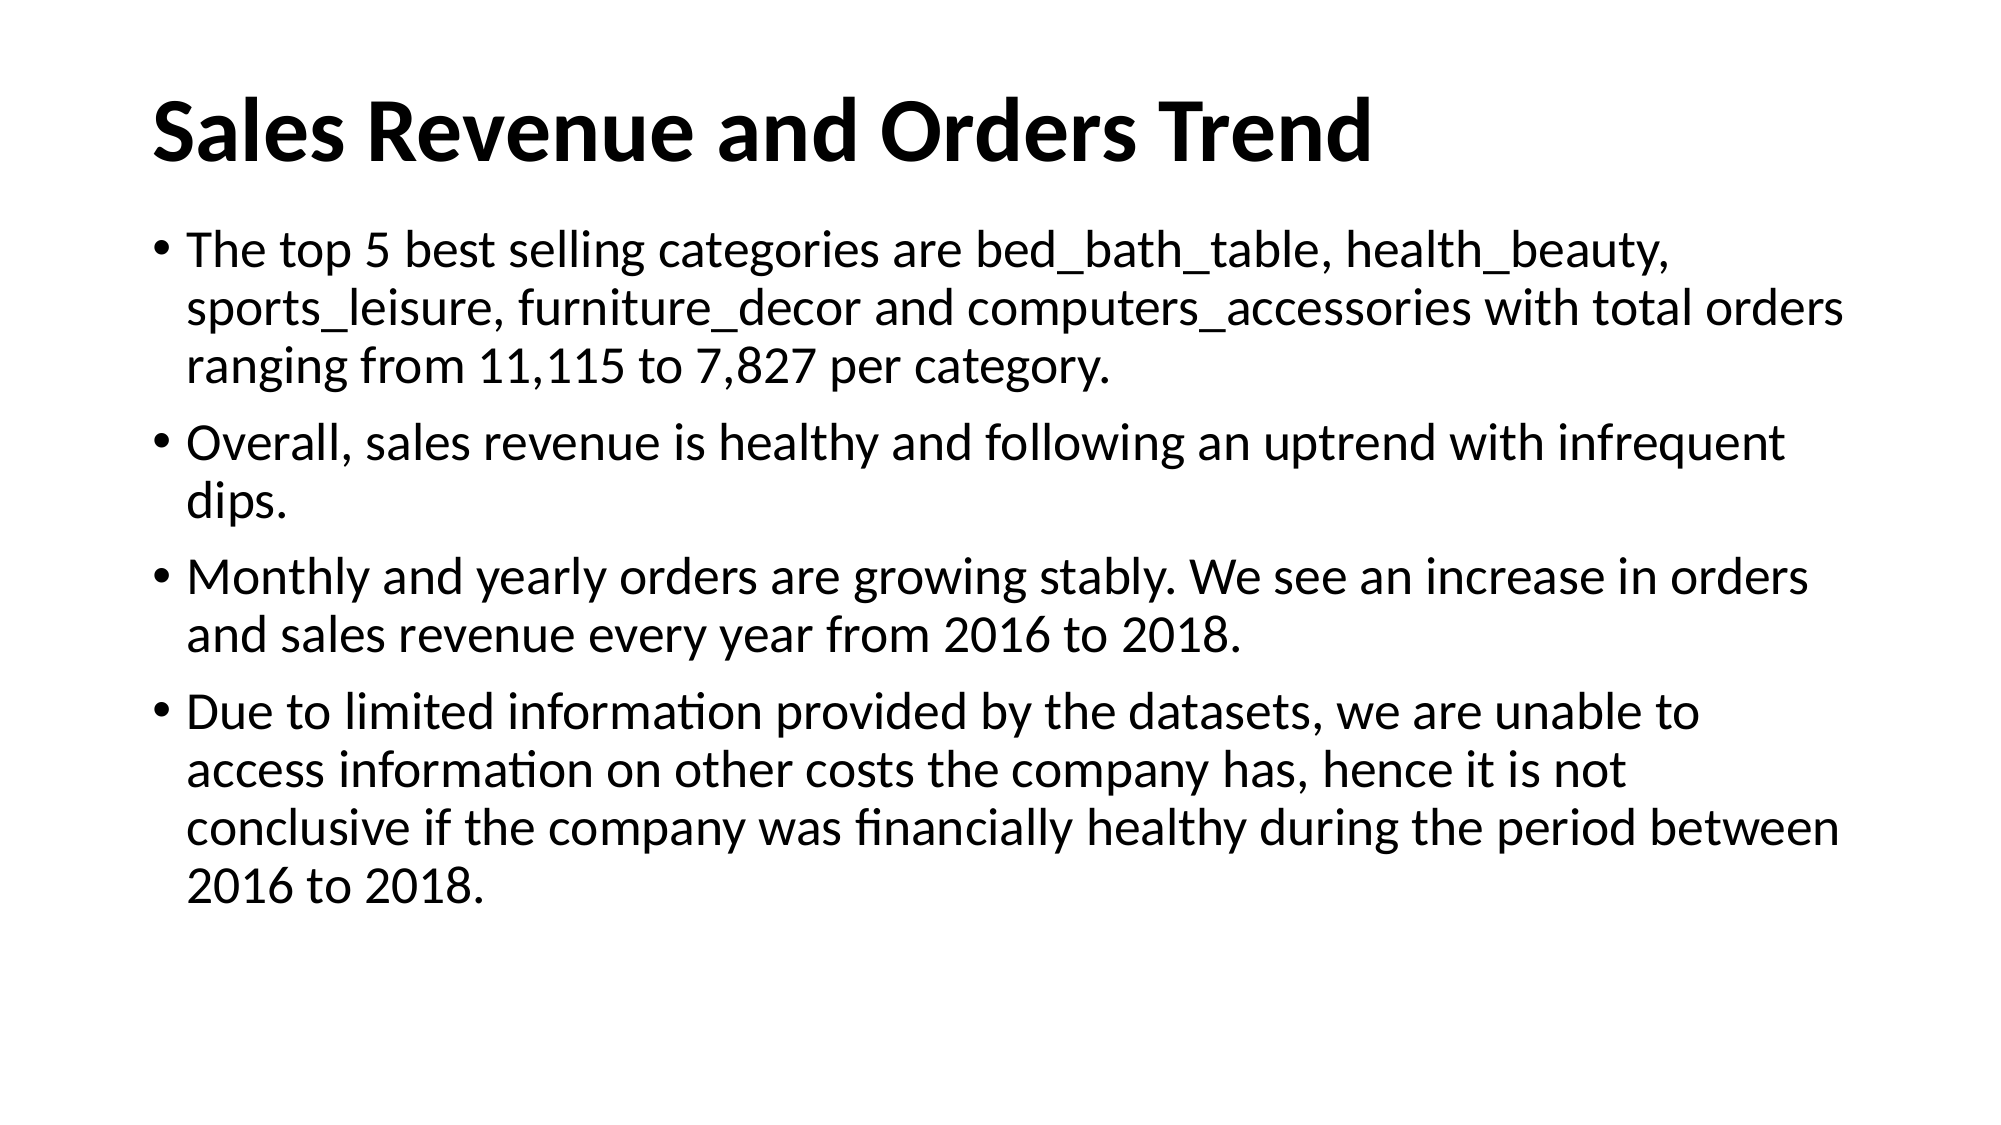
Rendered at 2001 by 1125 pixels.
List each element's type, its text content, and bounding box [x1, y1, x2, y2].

list The top 5 best selling categories are bed_bath_table, health_beauty, sports_leisure, furniture_decor and computers_accessories with total orders ranging from 11,115 to 7,827 per category. Overall, sales revenue is healthy and following an uptrend with infrequent dips. Monthly and yearly orders are growing stably. We see an increase in orders and sales revenue every year from 2016 to 2018. Due to limited information provided by the datasets, we are unable to access information on other costs the company has, hence it is not conclusive if the company was financially healthy during the period between 2016 to 2018. [137, 214, 1863, 928]
title Sales Revenue and Orders Trend [137, 23, 1863, 214]
